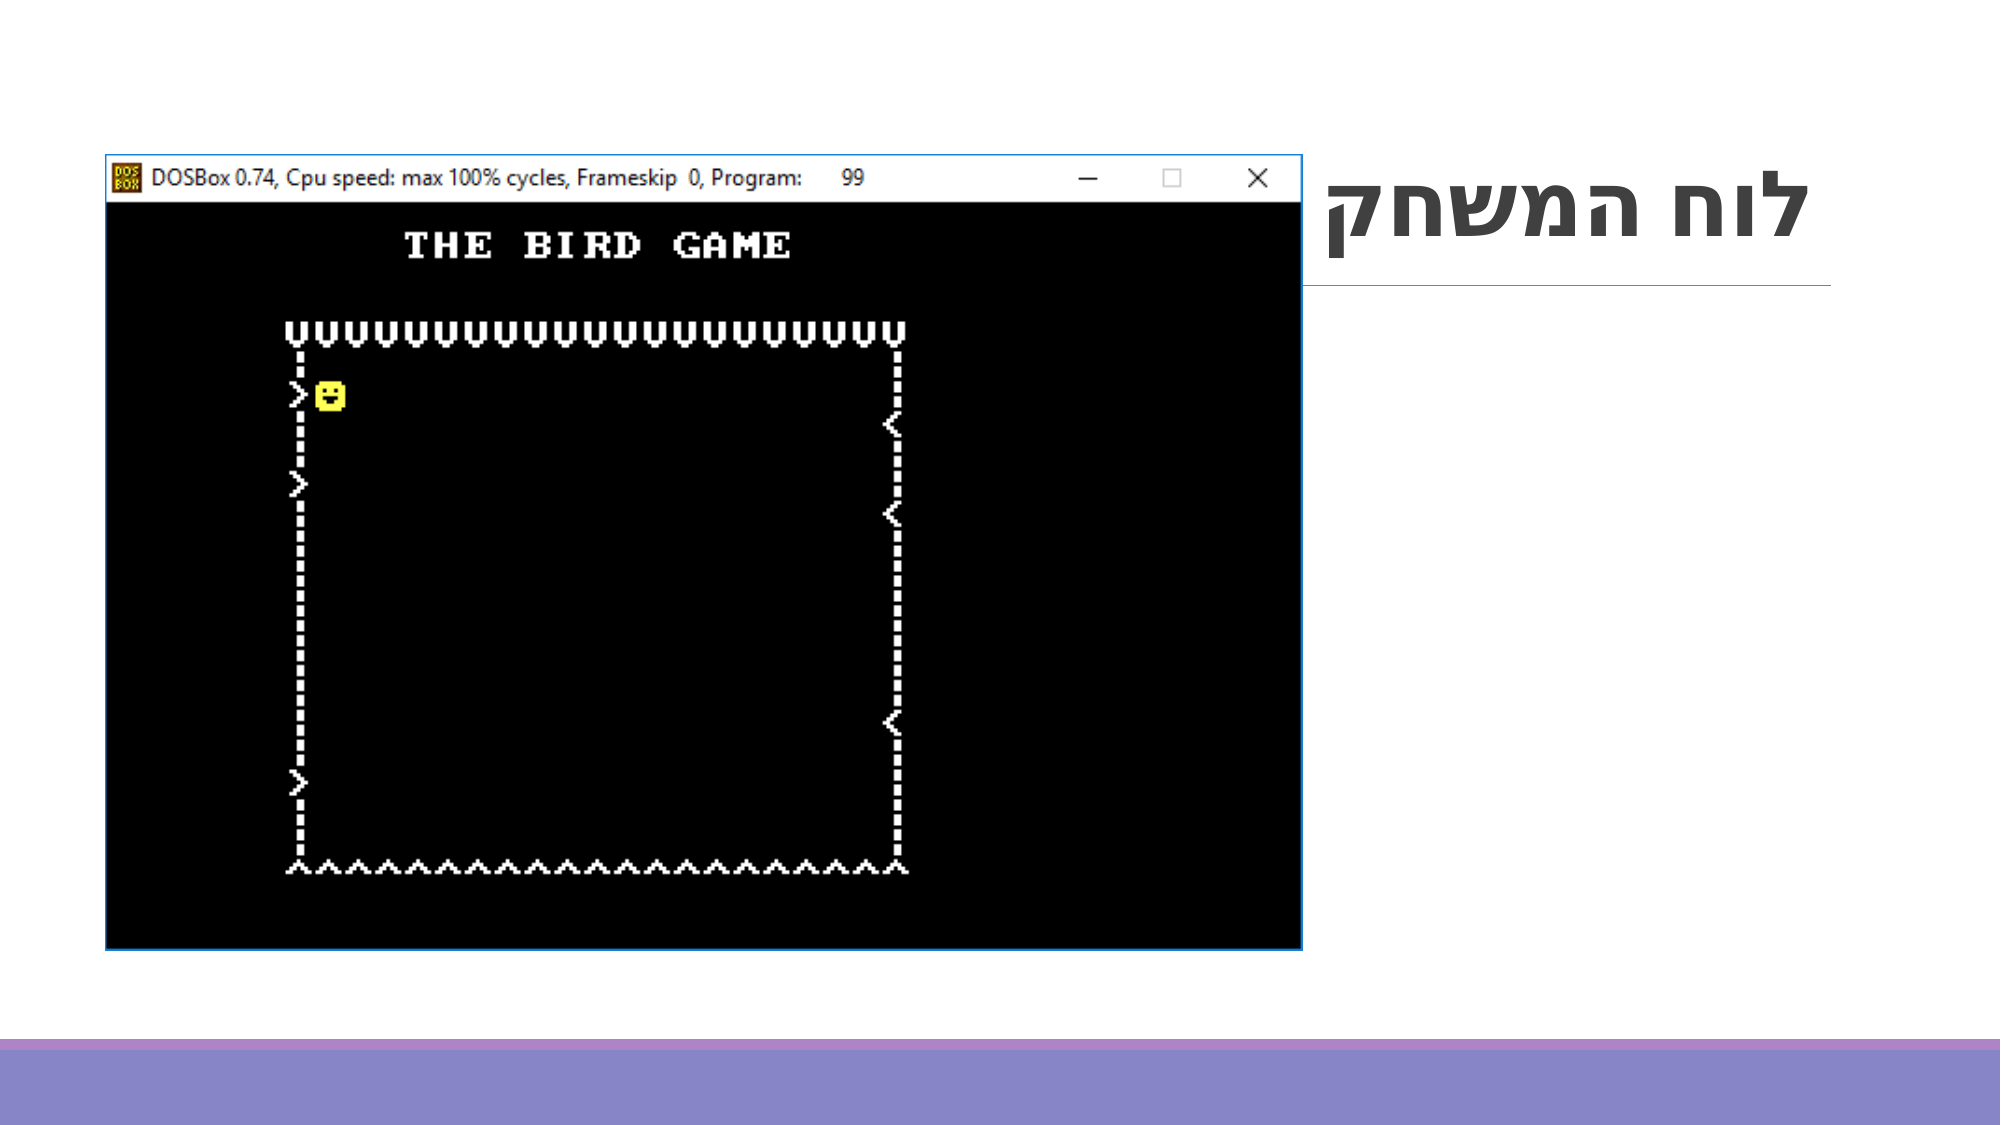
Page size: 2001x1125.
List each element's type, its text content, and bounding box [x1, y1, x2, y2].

title לוח המשחק [975, 47, 1830, 263]
picture [105, 154, 1304, 952]
